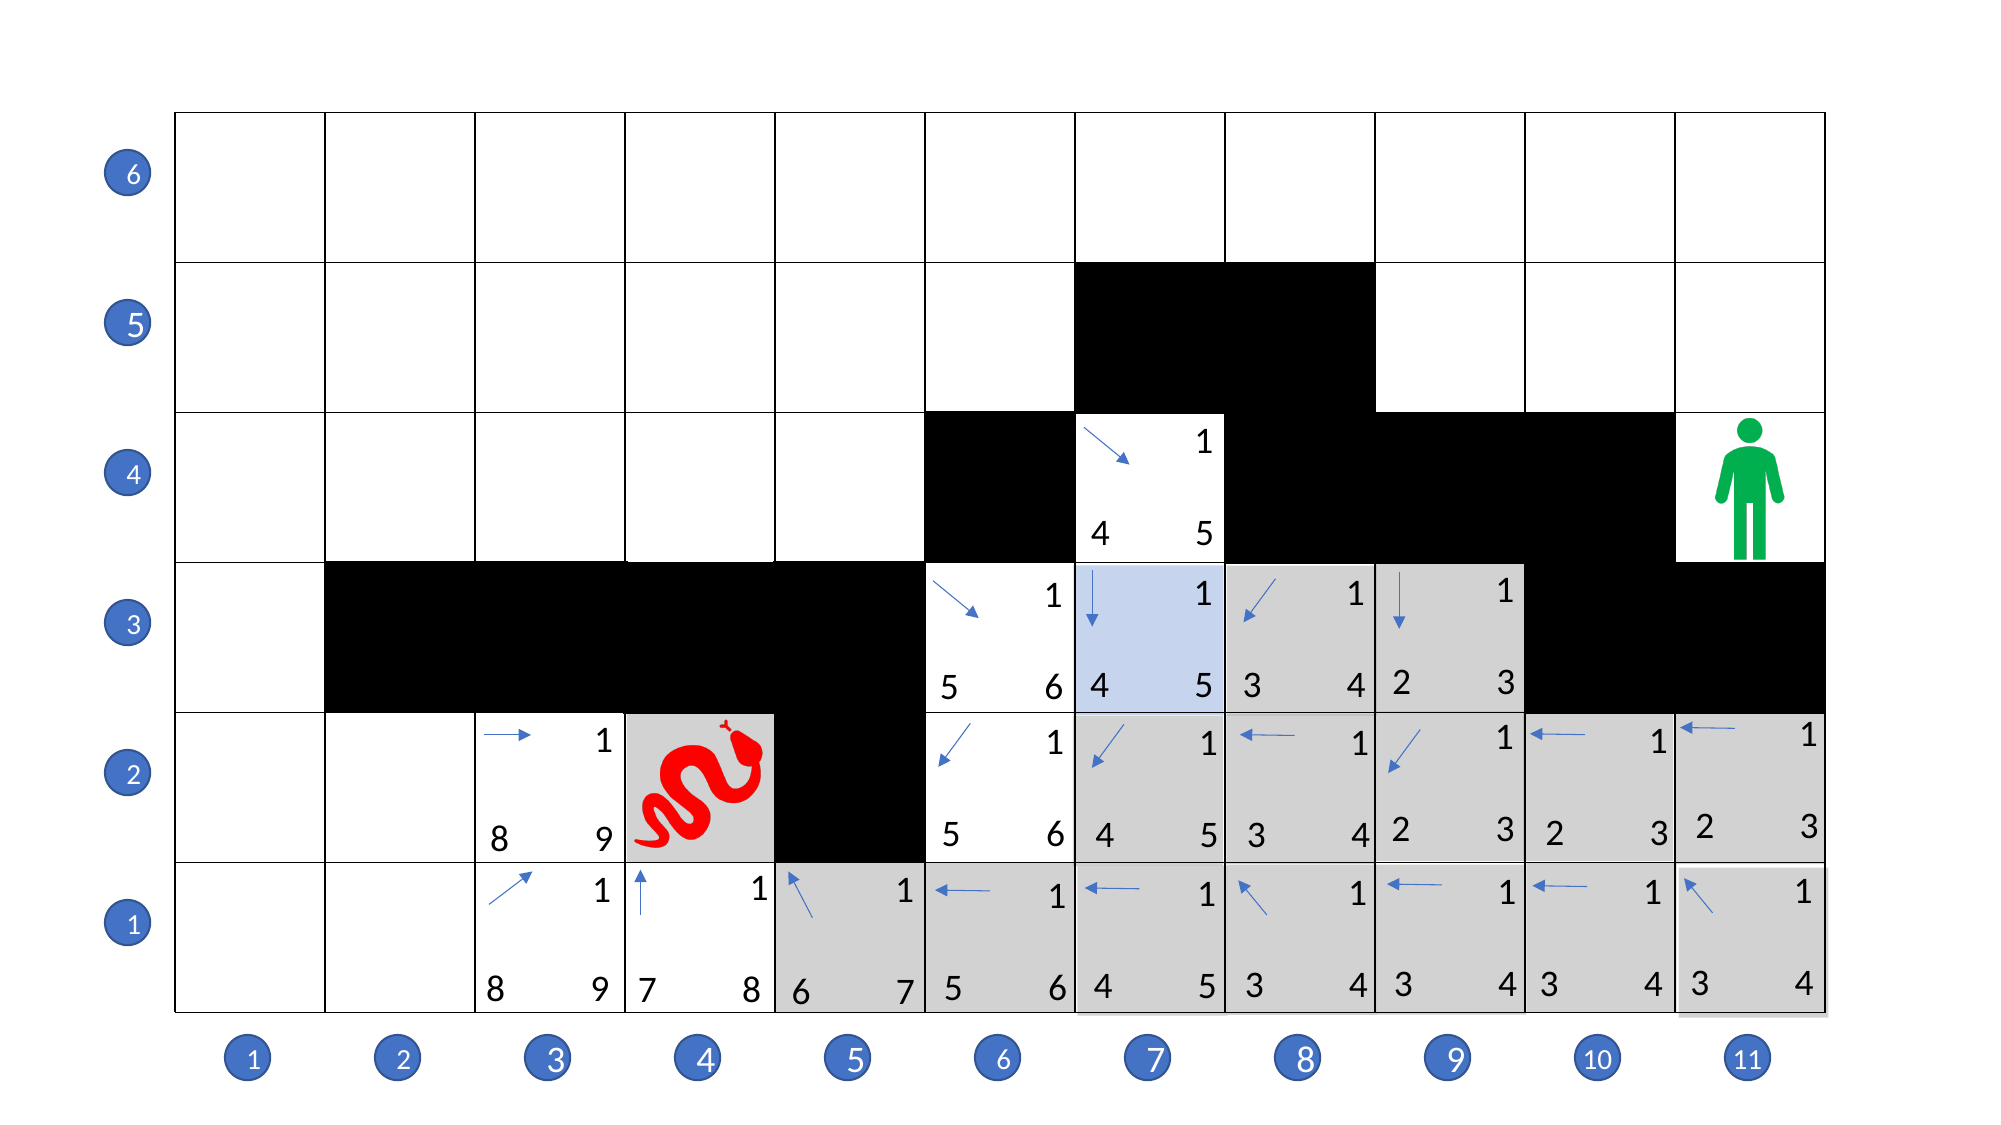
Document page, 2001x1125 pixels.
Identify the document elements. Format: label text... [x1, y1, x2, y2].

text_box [938, 723, 971, 767]
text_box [1091, 724, 1124, 768]
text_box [1683, 878, 1713, 913]
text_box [104, 112, 1826, 1081]
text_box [1083, 427, 1130, 465]
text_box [1238, 880, 1267, 915]
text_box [1243, 578, 1276, 623]
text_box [1388, 729, 1421, 774]
text_box 1 [1826, 701, 1830, 762]
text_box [932, 580, 979, 619]
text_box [788, 871, 813, 918]
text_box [489, 871, 533, 905]
text_box 3 [1826, 794, 1831, 854]
